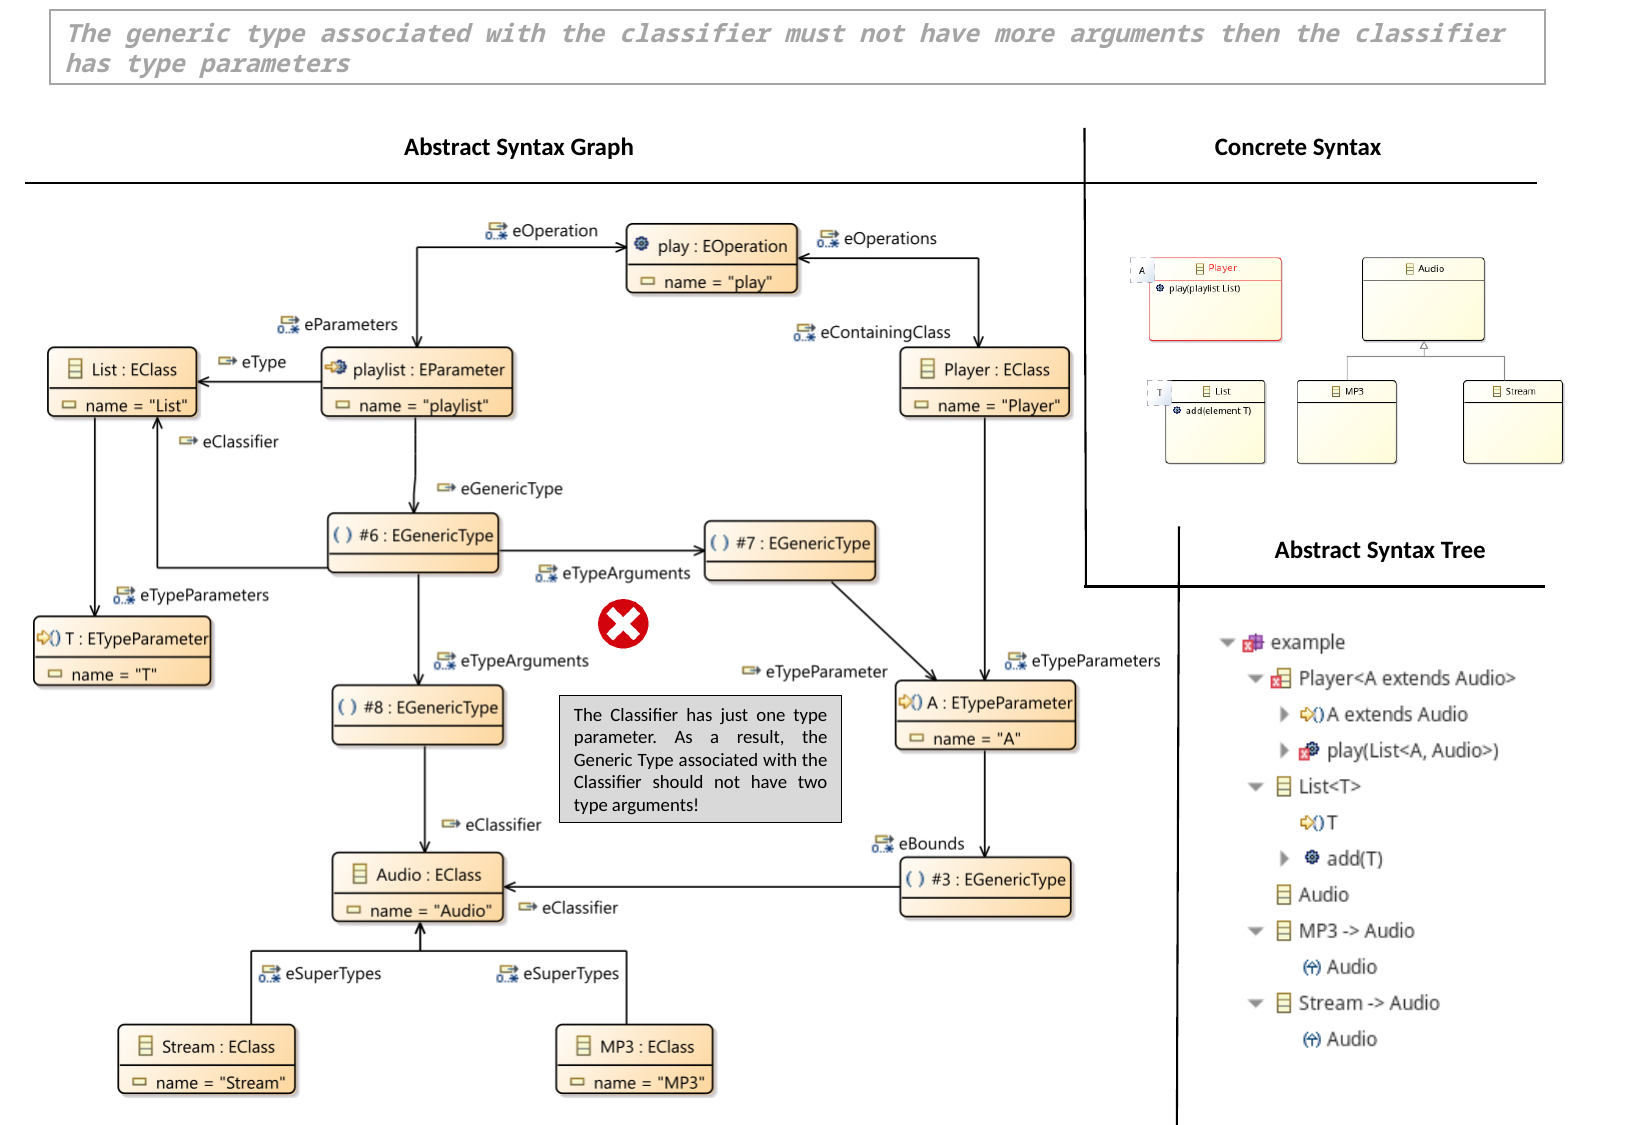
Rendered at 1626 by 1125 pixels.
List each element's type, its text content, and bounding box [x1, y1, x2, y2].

text_box Abstract Syntax Tree [1259, 526, 1501, 572]
text_box Concrete Syntax [1200, 122, 1397, 168]
picture [1213, 629, 1524, 1062]
text_box Abstract Syntax Graph [389, 122, 650, 168]
text_box The generic type associated with the classifier must not have more arguments then the classifier has type parameters [49, 9, 1546, 85]
picture [33, 216, 1573, 1098]
